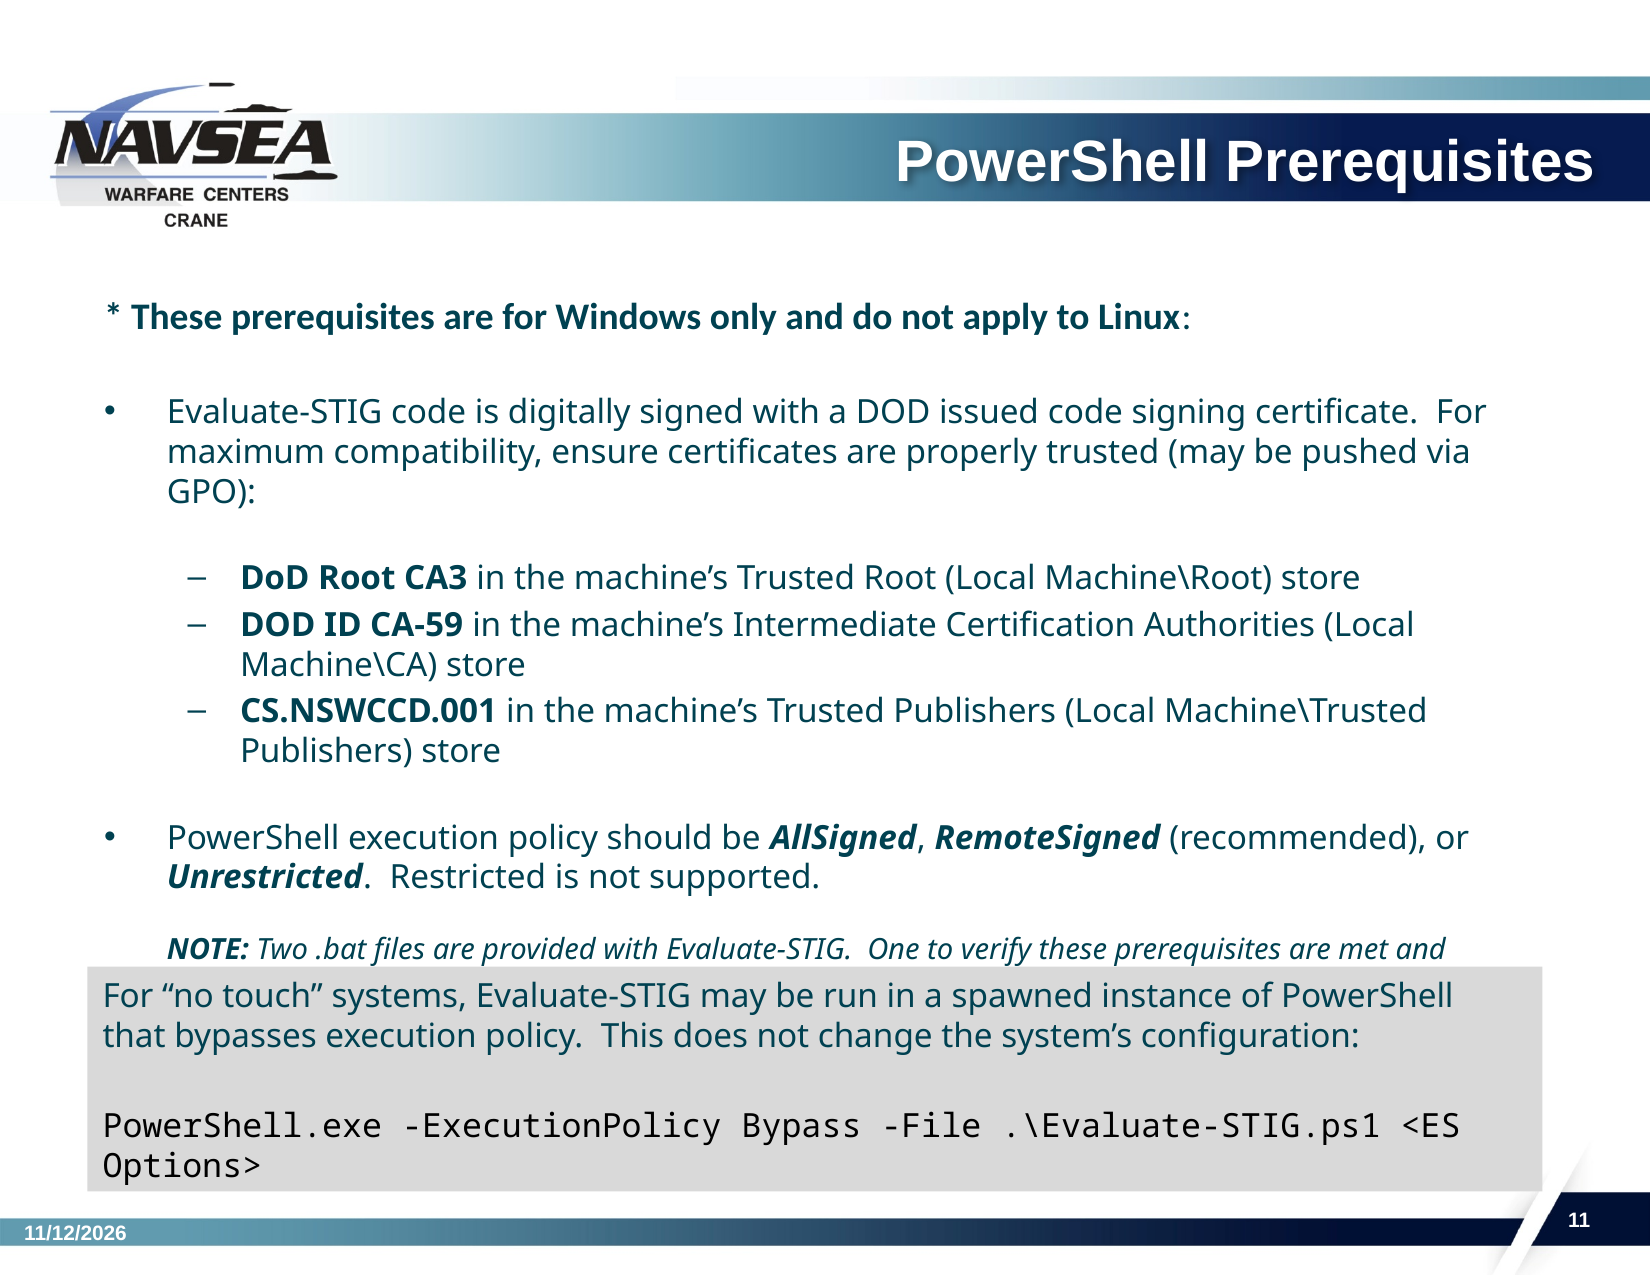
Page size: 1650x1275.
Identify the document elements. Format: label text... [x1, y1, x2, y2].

picture [0, 0, 1650, 1275]
title PowerShell Prerequisites [324, 101, 1613, 215]
slide_number 11 [1221, 1185, 1607, 1253]
text_box For “no touch” systems, Evaluate-STIG may be run in a spawned instance of PowerShell that bypasses execution policy. This does not change the system’s configuration: PowerShell.exe -ExecutionPolicy Bypass -File .\Evaluate-STIG.ps1 <ES Options> [87, 966, 1543, 1192]
list * These prerequisites are for Windows only and do not apply to Linux: Evaluate-STIG code is digitally signed with a DOD issued code signing certificate. For maximum compatibility, ensure certificates are properly trusted (may be pushed via GPO): DoD Root CA3 in the machine’s Trusted Root (Local Machine\Root) store DOD ID CA-59 in the machine’s Intermediate Certification Authorities (Local Machine\CA) store CS.NSWCCD.001 in the machine’s Trusted Publishers (Local Machine\Trusted Publishers) store PowerShell execution policy should be AllSigned, RemoteSigned (recommended), or Unrestricted. Restricted is not supported. NOTE: Two .bat files are provided with Evaluate-STIG. One to verify these prerequisites are met and another to import the certificates into the proper stores. These .bat files are located in the Prerequisites subfolder. [87, 283, 1543, 935]
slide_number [7, 1198, 393, 1267]
